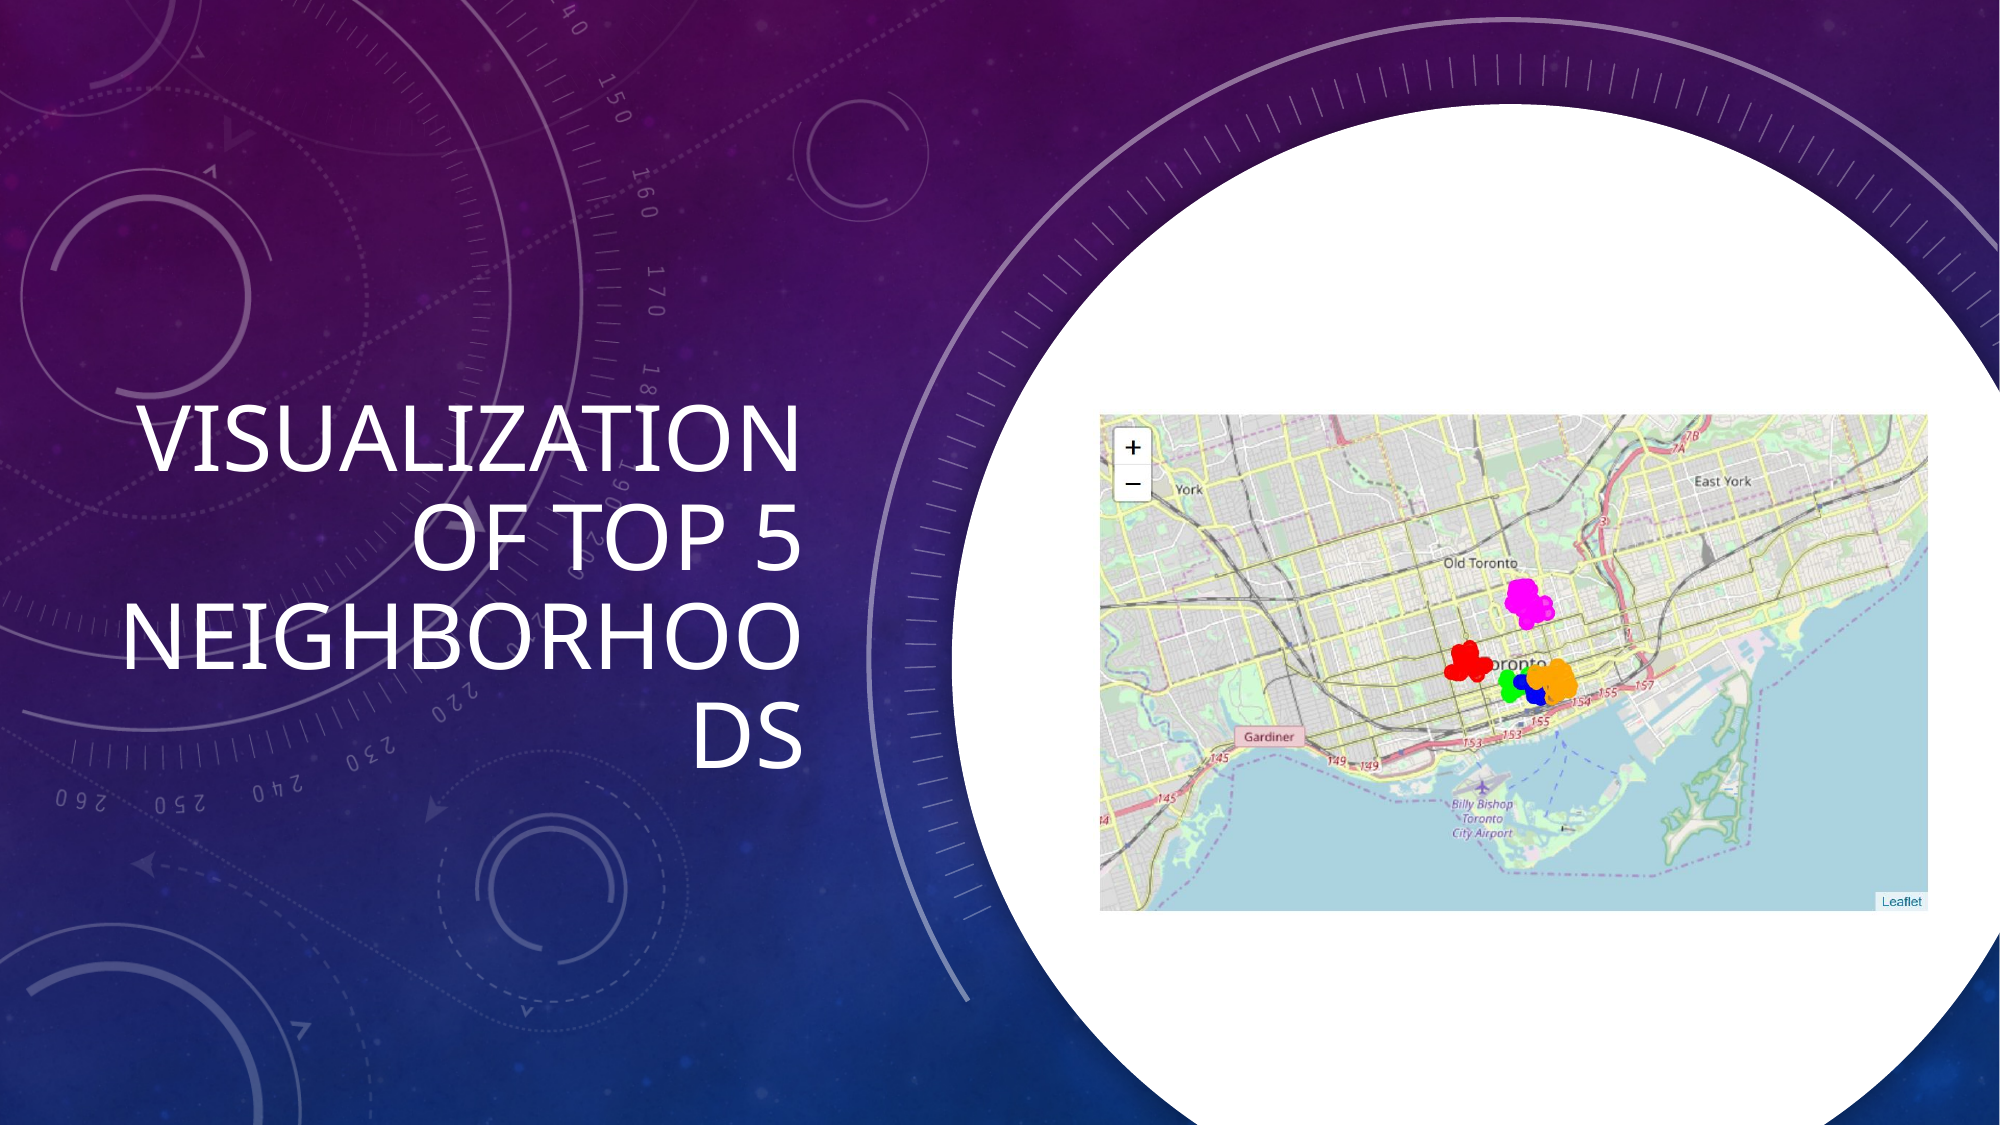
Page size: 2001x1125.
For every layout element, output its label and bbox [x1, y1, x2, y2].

text_box [904, 54, 2000, 914]
picture [0, 0, 2000, 1125]
